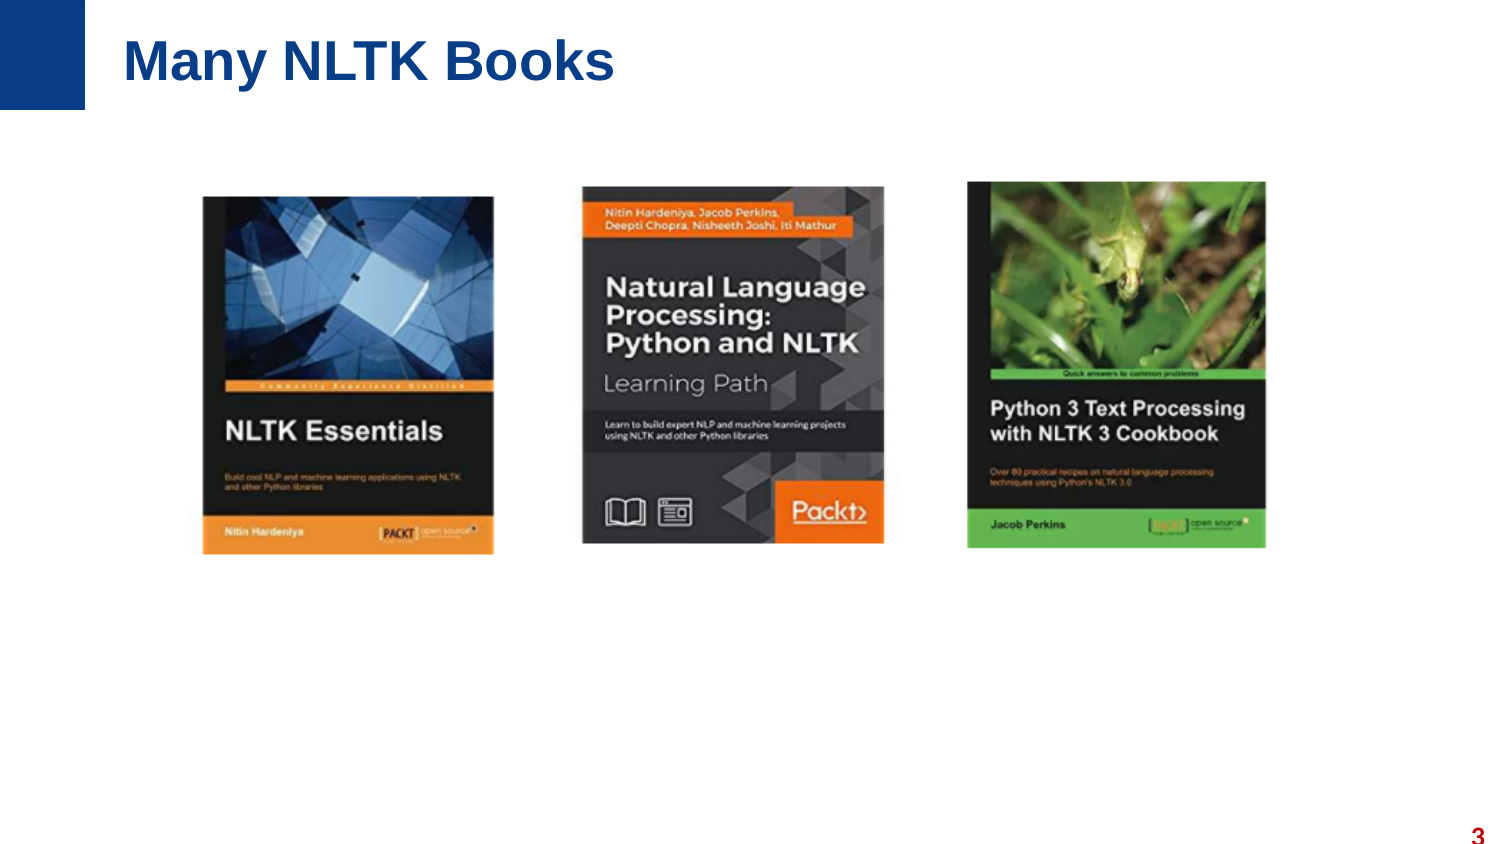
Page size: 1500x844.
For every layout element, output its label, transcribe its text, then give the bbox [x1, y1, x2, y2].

picture [564, 170, 920, 568]
slide_number 3 [1355, 811, 1500, 844]
picture [187, 181, 530, 579]
picture [0, 0, 85, 110]
title Many NLTK Books [108, 11, 1379, 105]
picture [953, 171, 1279, 559]
